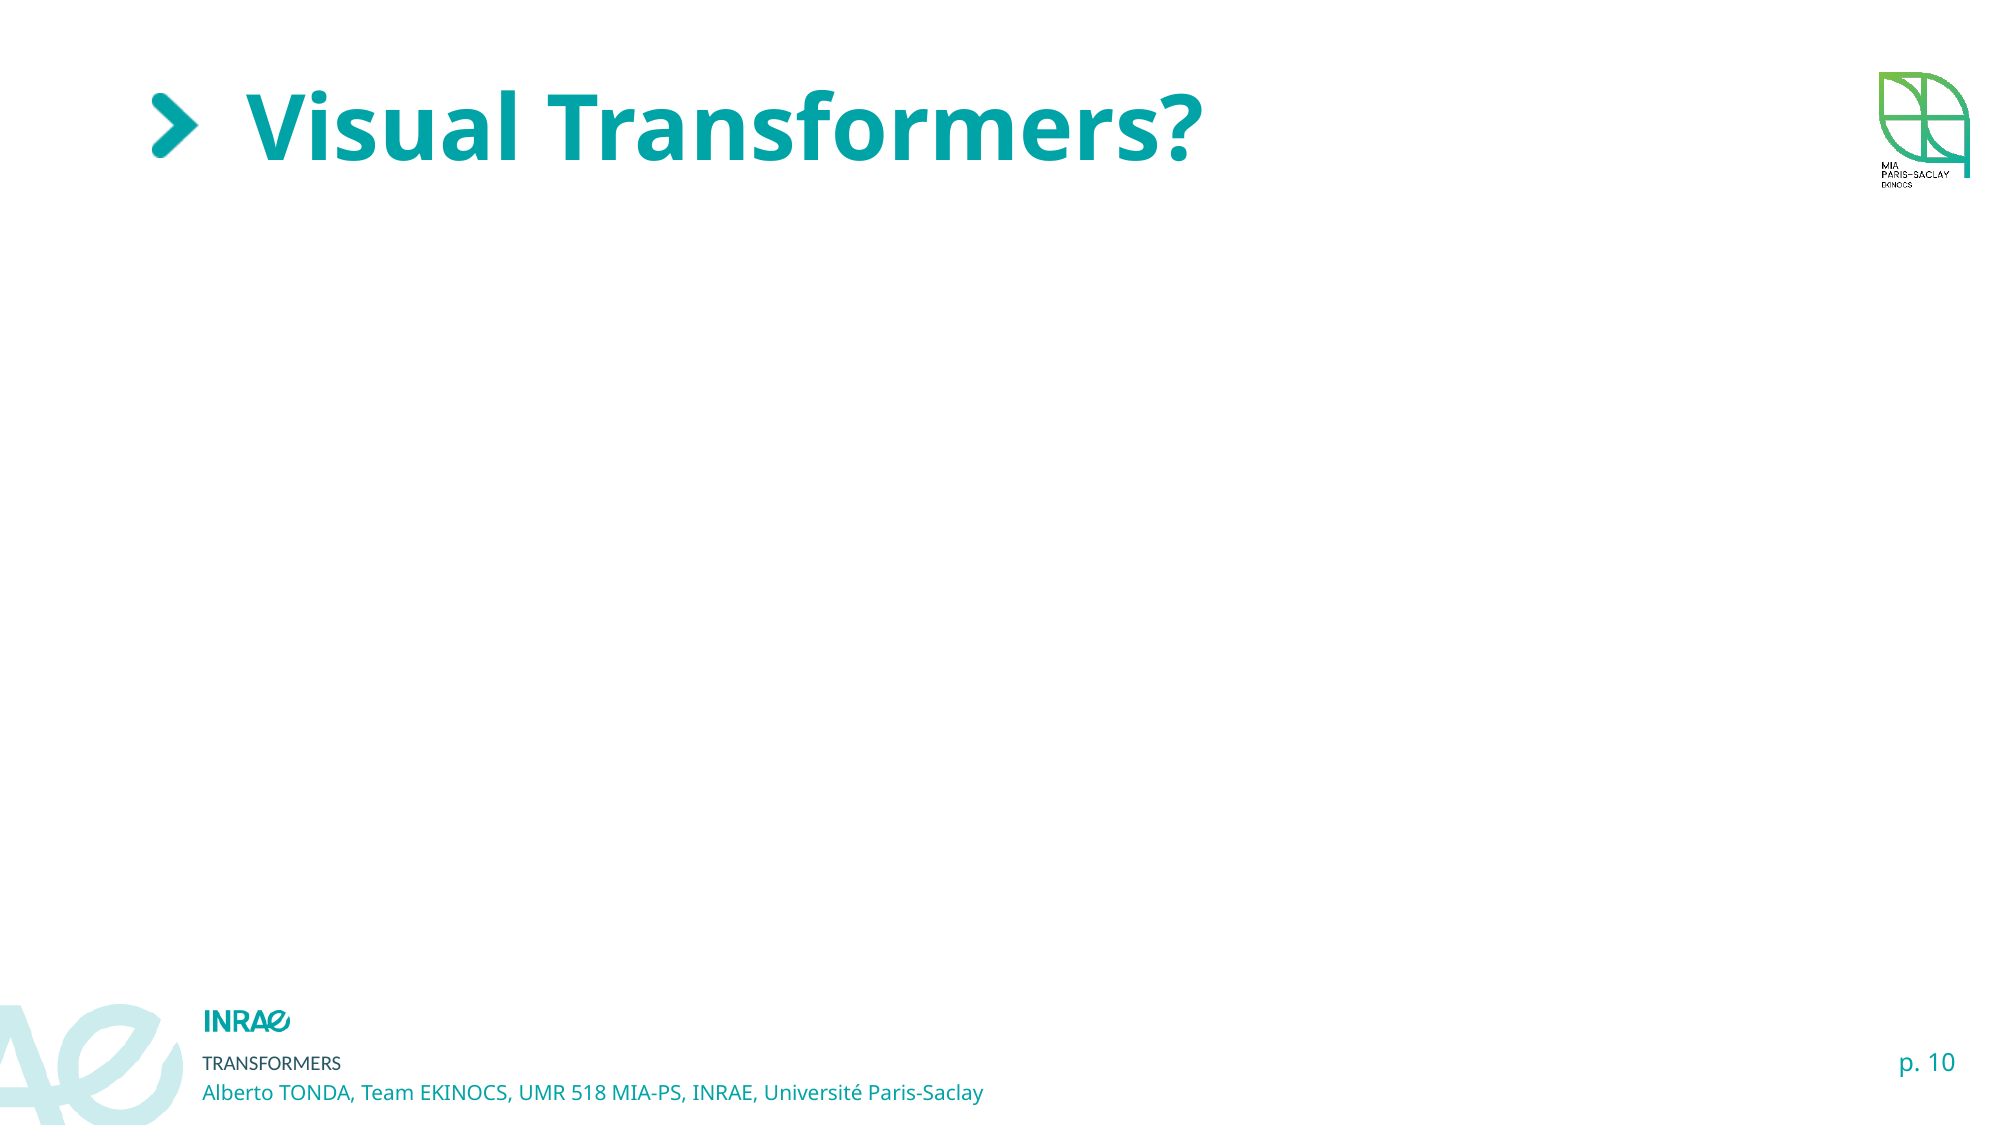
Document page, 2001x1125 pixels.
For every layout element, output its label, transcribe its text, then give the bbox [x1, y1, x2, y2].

title Visual Transformers? [137, 59, 1863, 203]
picture [152, 93, 200, 158]
picture [1862, 54, 1986, 205]
picture [0, 996, 329, 1125]
